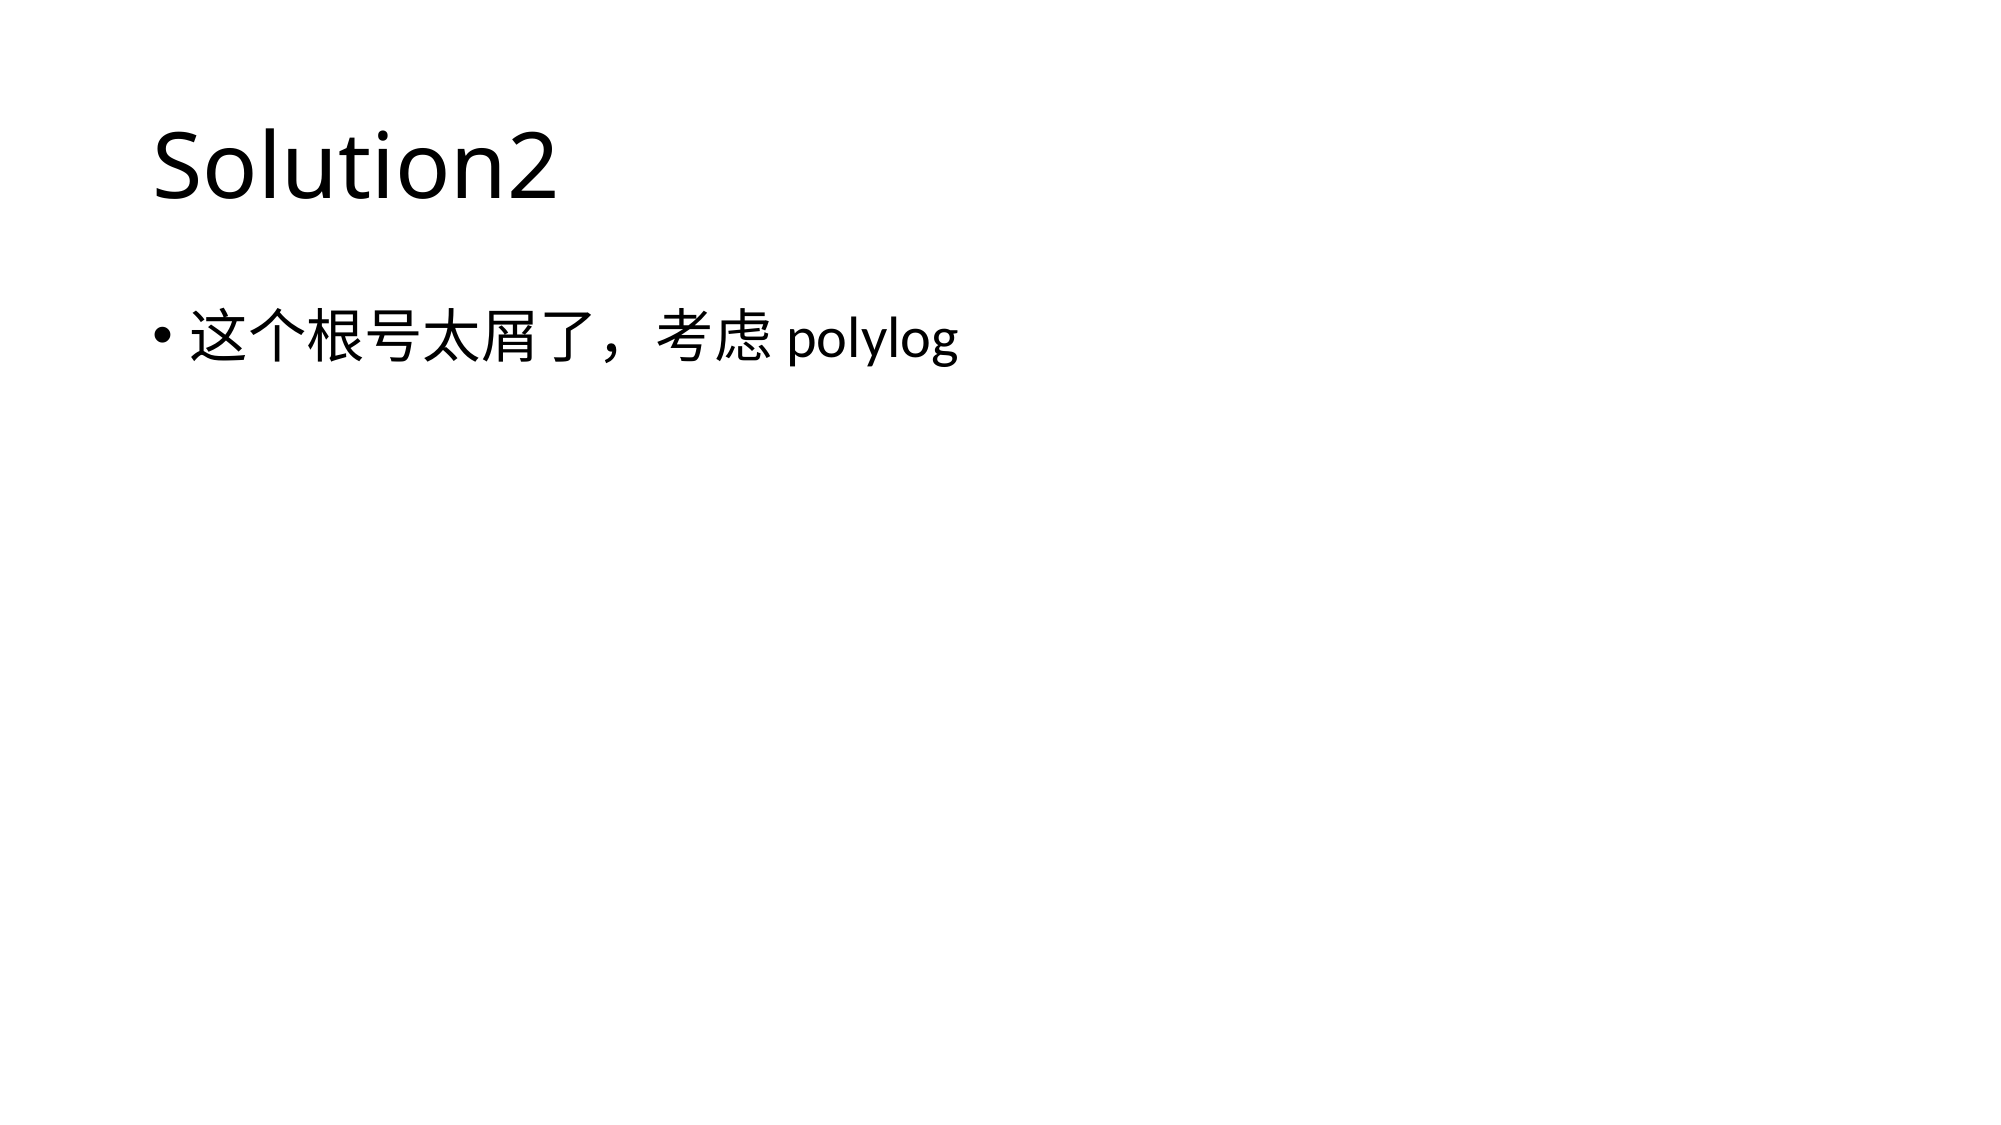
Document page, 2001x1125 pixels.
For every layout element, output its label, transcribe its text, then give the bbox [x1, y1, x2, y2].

list 这个根号太屑了，考虑polylog [137, 299, 1863, 1014]
title Solution2 [137, 59, 1863, 278]
